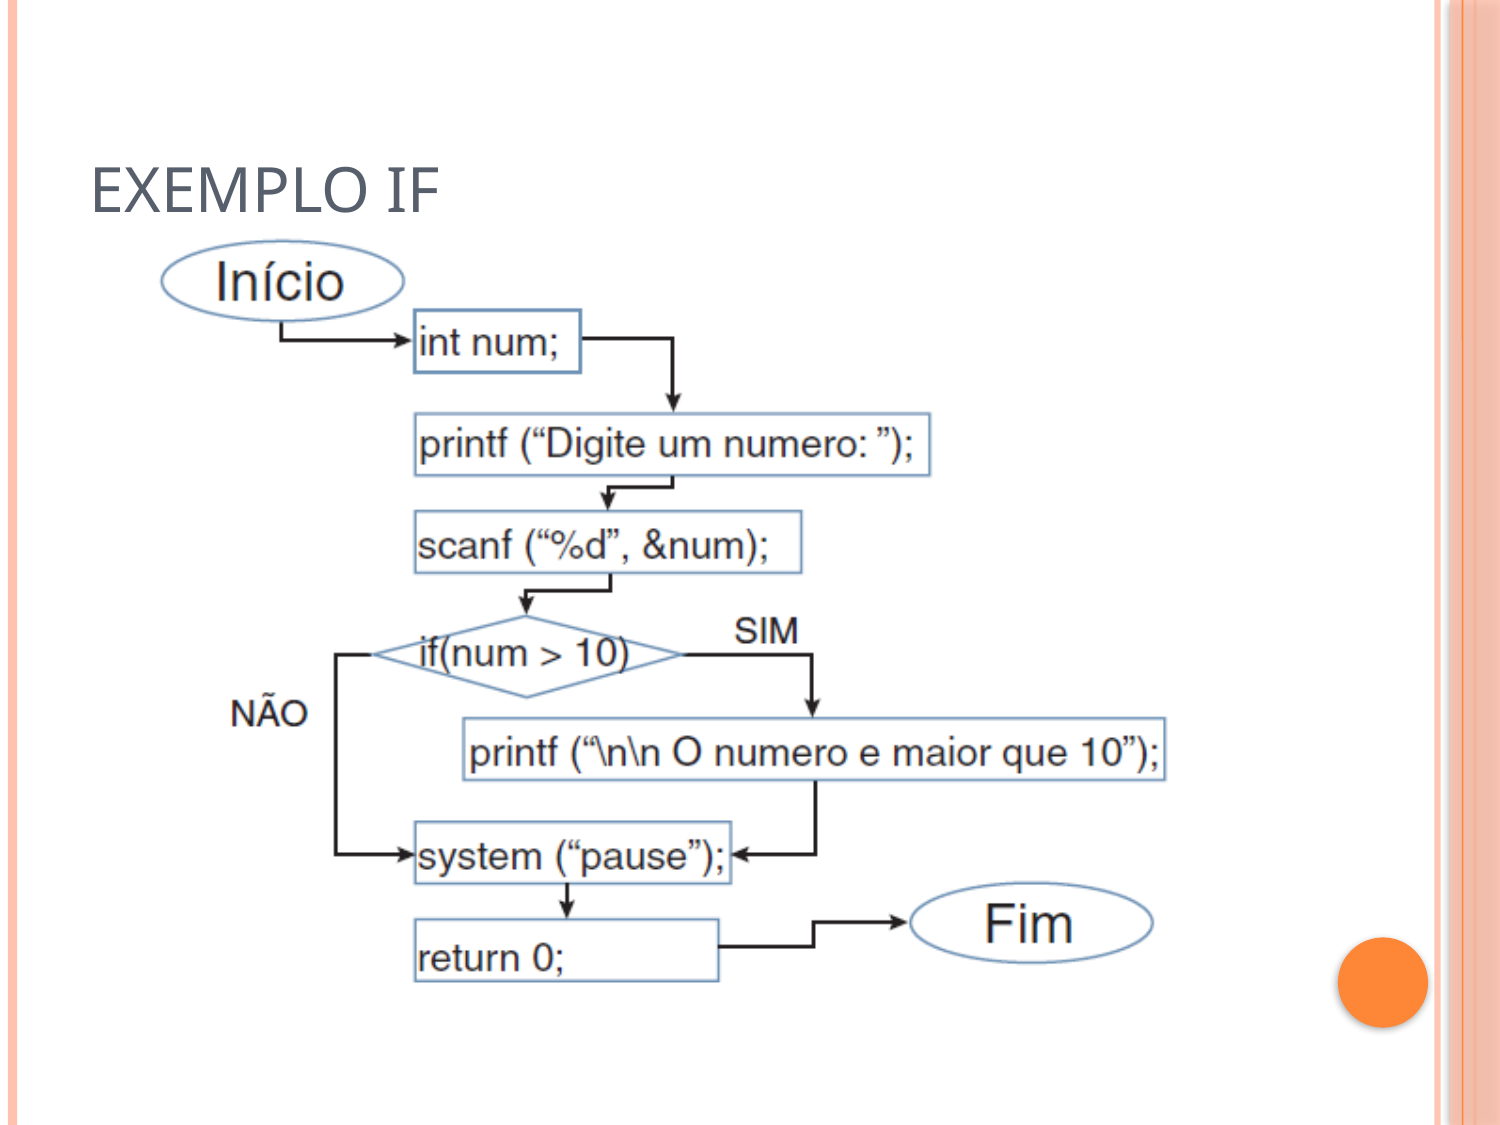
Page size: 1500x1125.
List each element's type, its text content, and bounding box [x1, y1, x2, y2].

title Exemplo if [75, 45, 1300, 233]
picture [149, 224, 1178, 1014]
